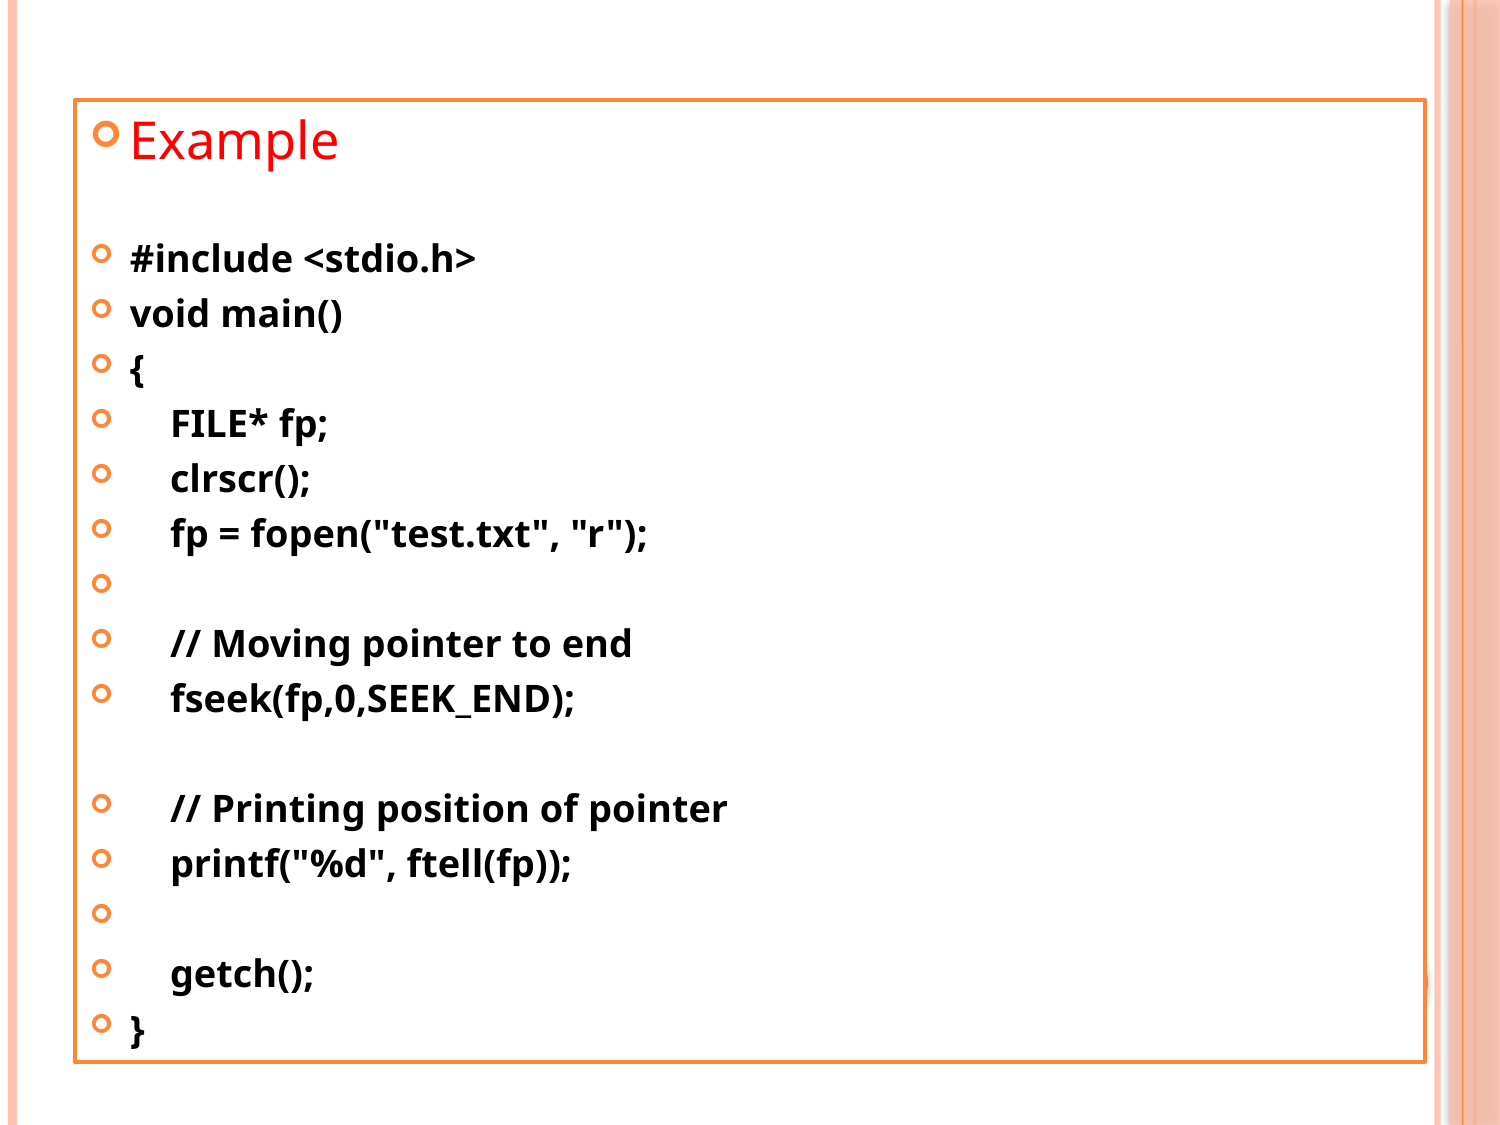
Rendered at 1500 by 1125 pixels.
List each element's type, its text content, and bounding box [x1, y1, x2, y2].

list Example #include <stdio.h> void main() { FILE* fp; clrscr(); fp = fopen("test.txt", "r"); // Moving pointer to end fseek(fp,0,SEEK_END); // Printing position of pointer printf("%d", ftell(fp)); getch(); } [73, 98, 1427, 1064]
